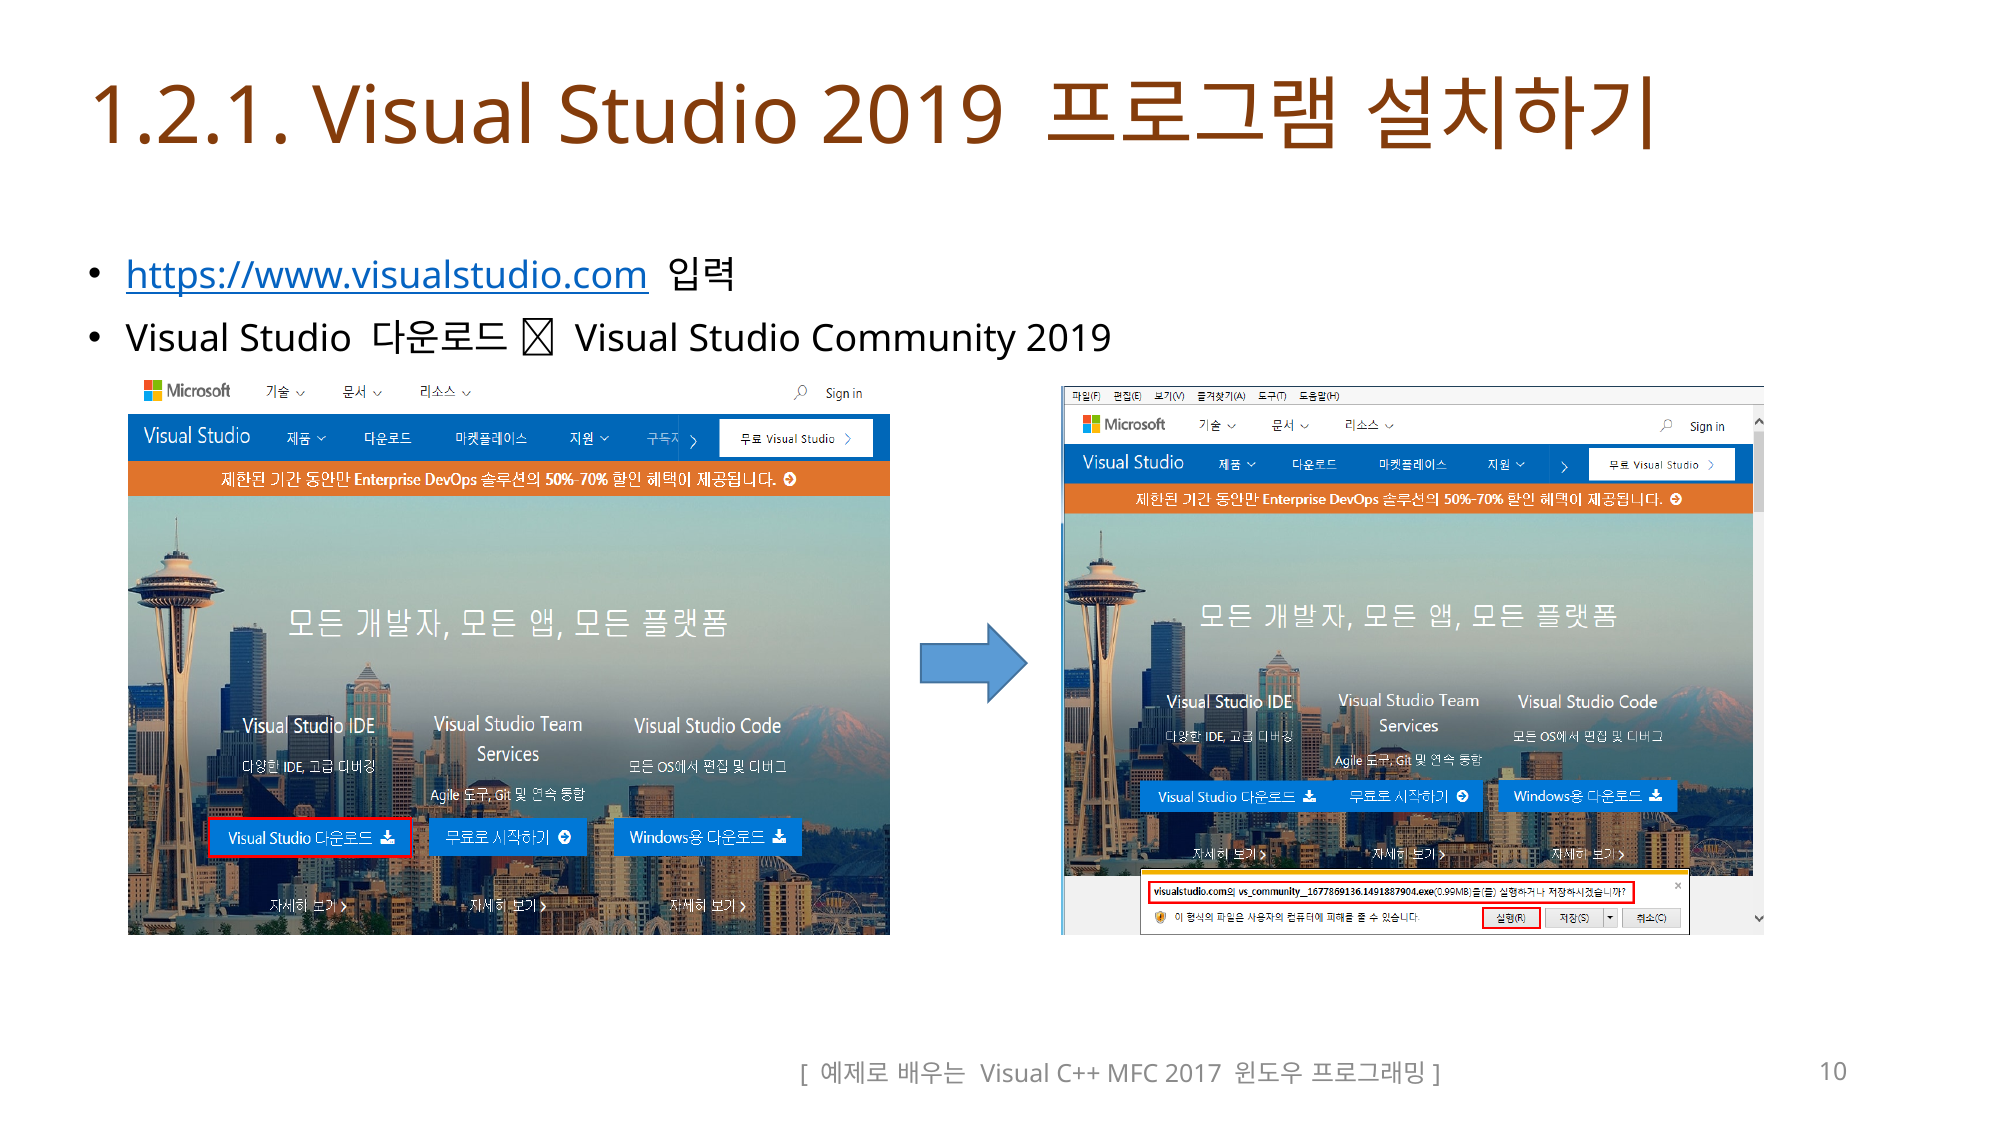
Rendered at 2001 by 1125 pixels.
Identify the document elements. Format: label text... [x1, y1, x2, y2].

title 1.2.1. Visual Studio 2019 프로그램 설치하기 [73, 57, 1840, 179]
slide_number 10 [1412, 1042, 1863, 1103]
list https://www.visualstudio.com 입력 Visual Studio 다운로드  Visual Studio Community 2019 [73, 178, 1624, 992]
footer [ 예제로 배우는 Visual C++ MFC 2017 윈도우 프로그래밍] [662, 1042, 1412, 1103]
picture [1061, 386, 1764, 935]
text_box [919, 622, 1029, 704]
picture [128, 367, 890, 935]
